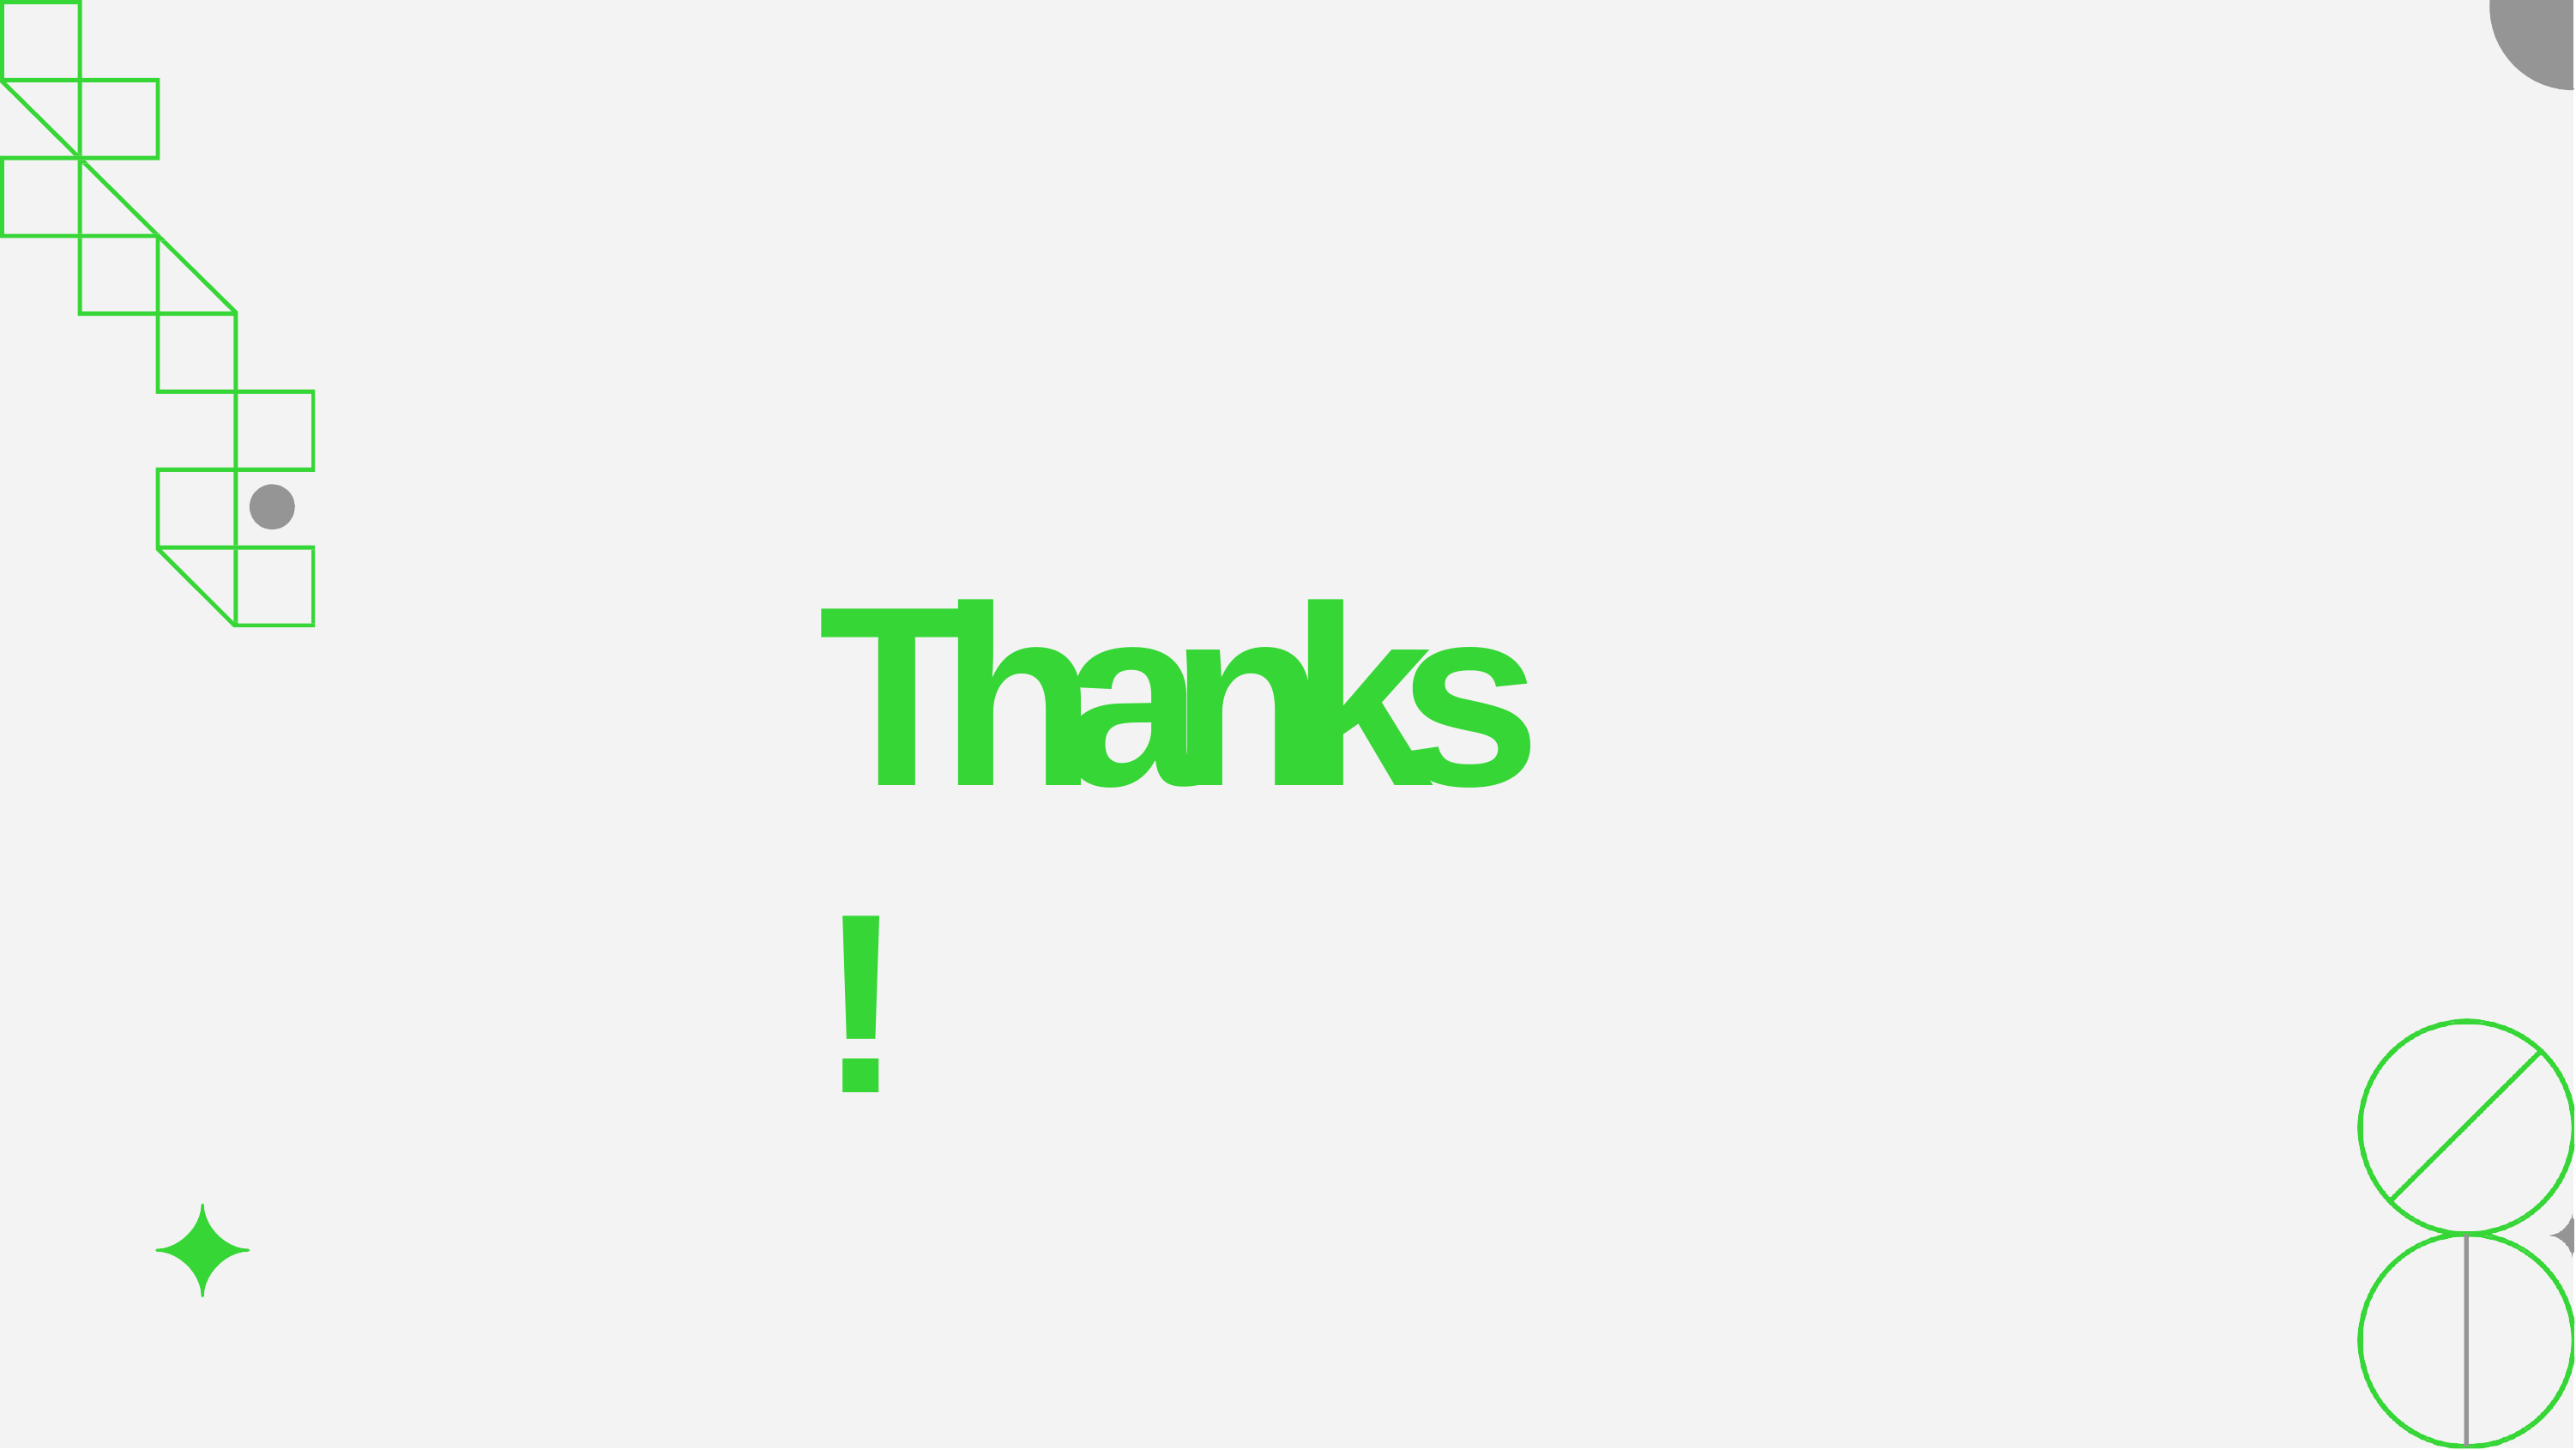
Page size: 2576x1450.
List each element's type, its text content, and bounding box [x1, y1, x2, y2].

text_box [0, 0, 316, 628]
title Thanks! [817, 526, 1568, 1145]
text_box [154, 1203, 250, 1298]
picture [2357, 1018, 2575, 1450]
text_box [2489, 0, 2575, 91]
